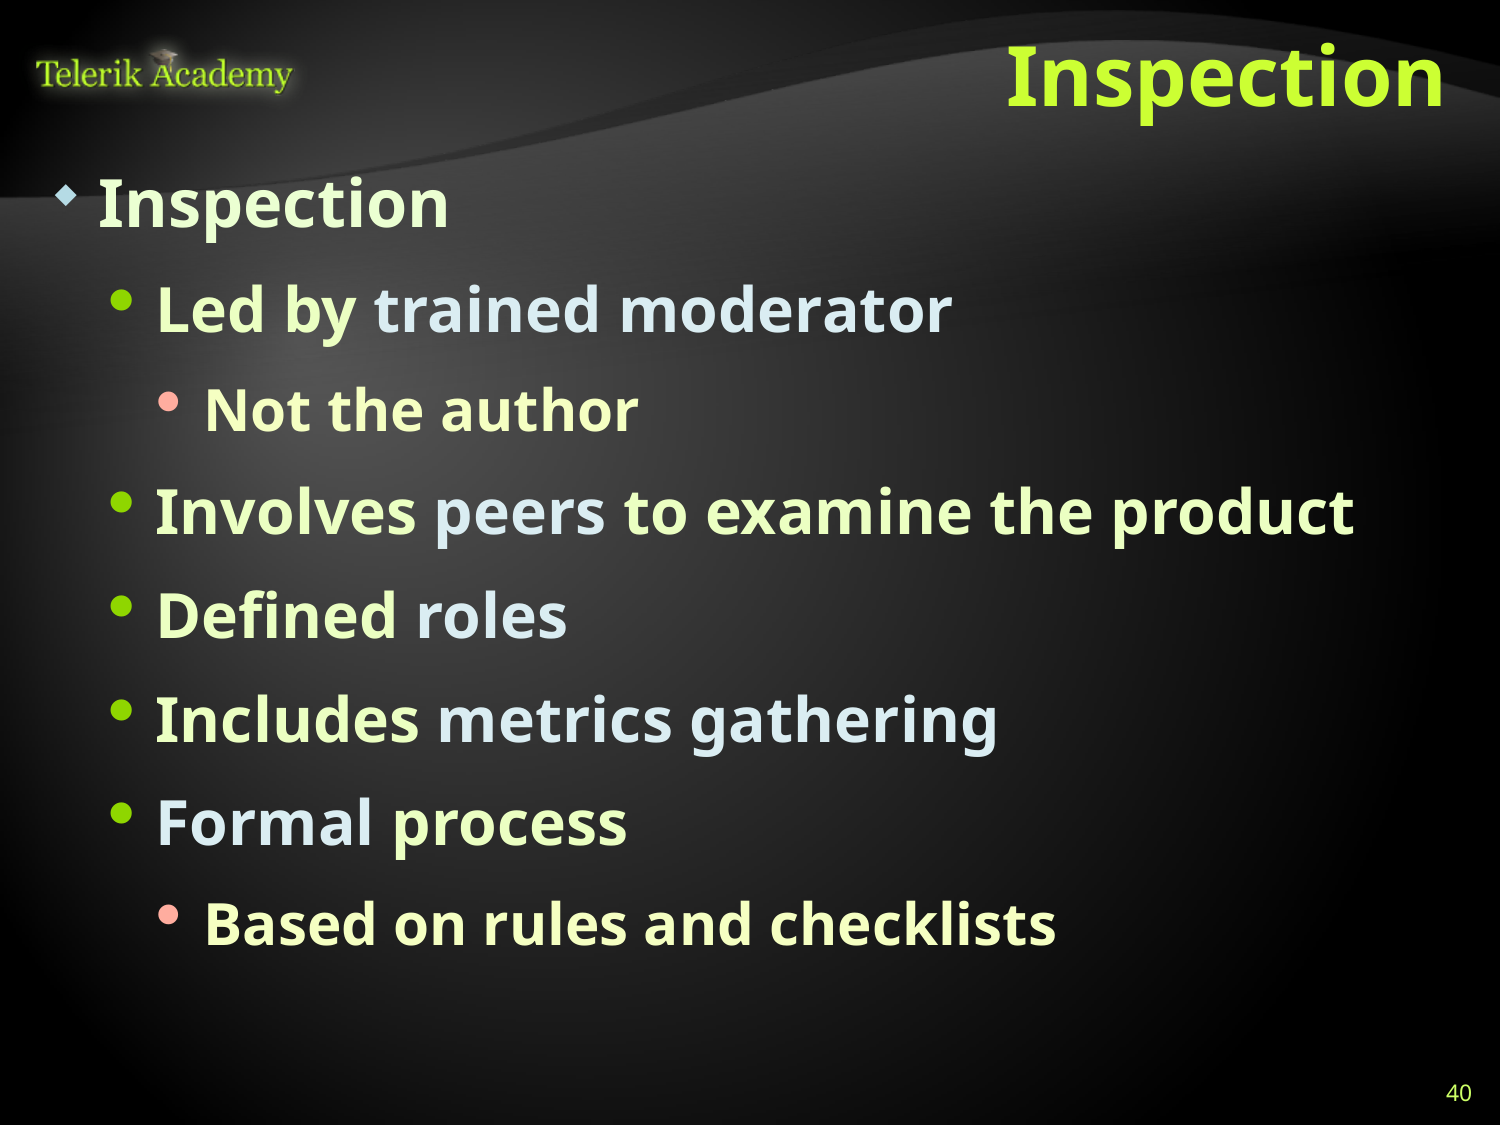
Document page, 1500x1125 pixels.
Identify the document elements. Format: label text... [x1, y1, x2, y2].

slide_number 40 [1412, 1074, 1488, 1113]
title Inspection [300, 12, 1463, 149]
picture [0, 0, 1500, 1125]
list Inspection Led by trained moderator Not the author Involves peers to examine the product Defined roles Includes metrics gathering Formal process Based on rules and checklists [37, 149, 1463, 1100]
